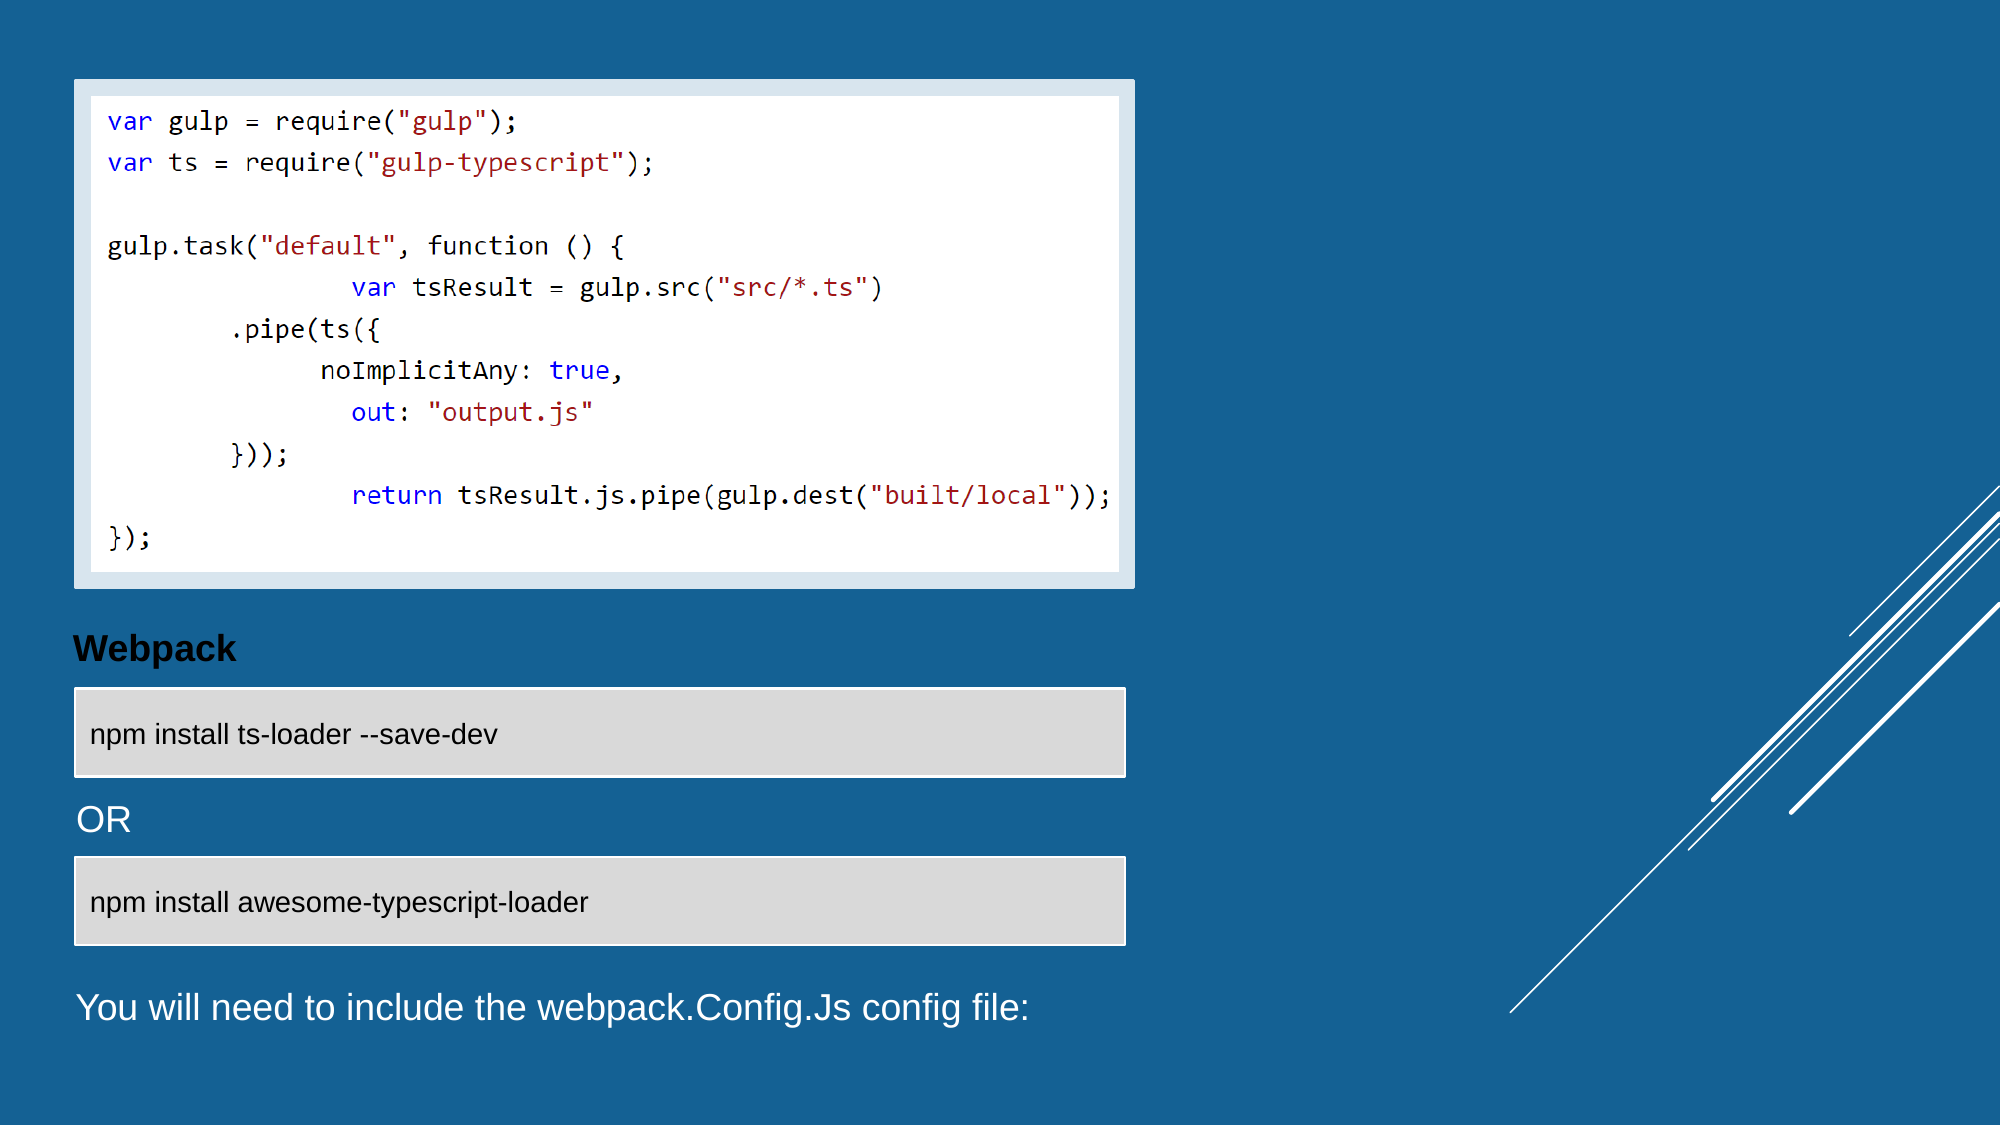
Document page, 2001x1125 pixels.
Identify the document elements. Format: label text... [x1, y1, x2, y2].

text_box npm install awesome-typescript-loader [74, 856, 1126, 946]
text_box You will need to include the webpack.Config.Js config file: [60, 953, 1359, 1036]
text_box npm install ts-loader --save-dev [74, 687, 1126, 778]
text_box Webpack [58, 616, 252, 677]
text_box OR [61, 787, 148, 848]
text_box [74, 80, 1134, 588]
